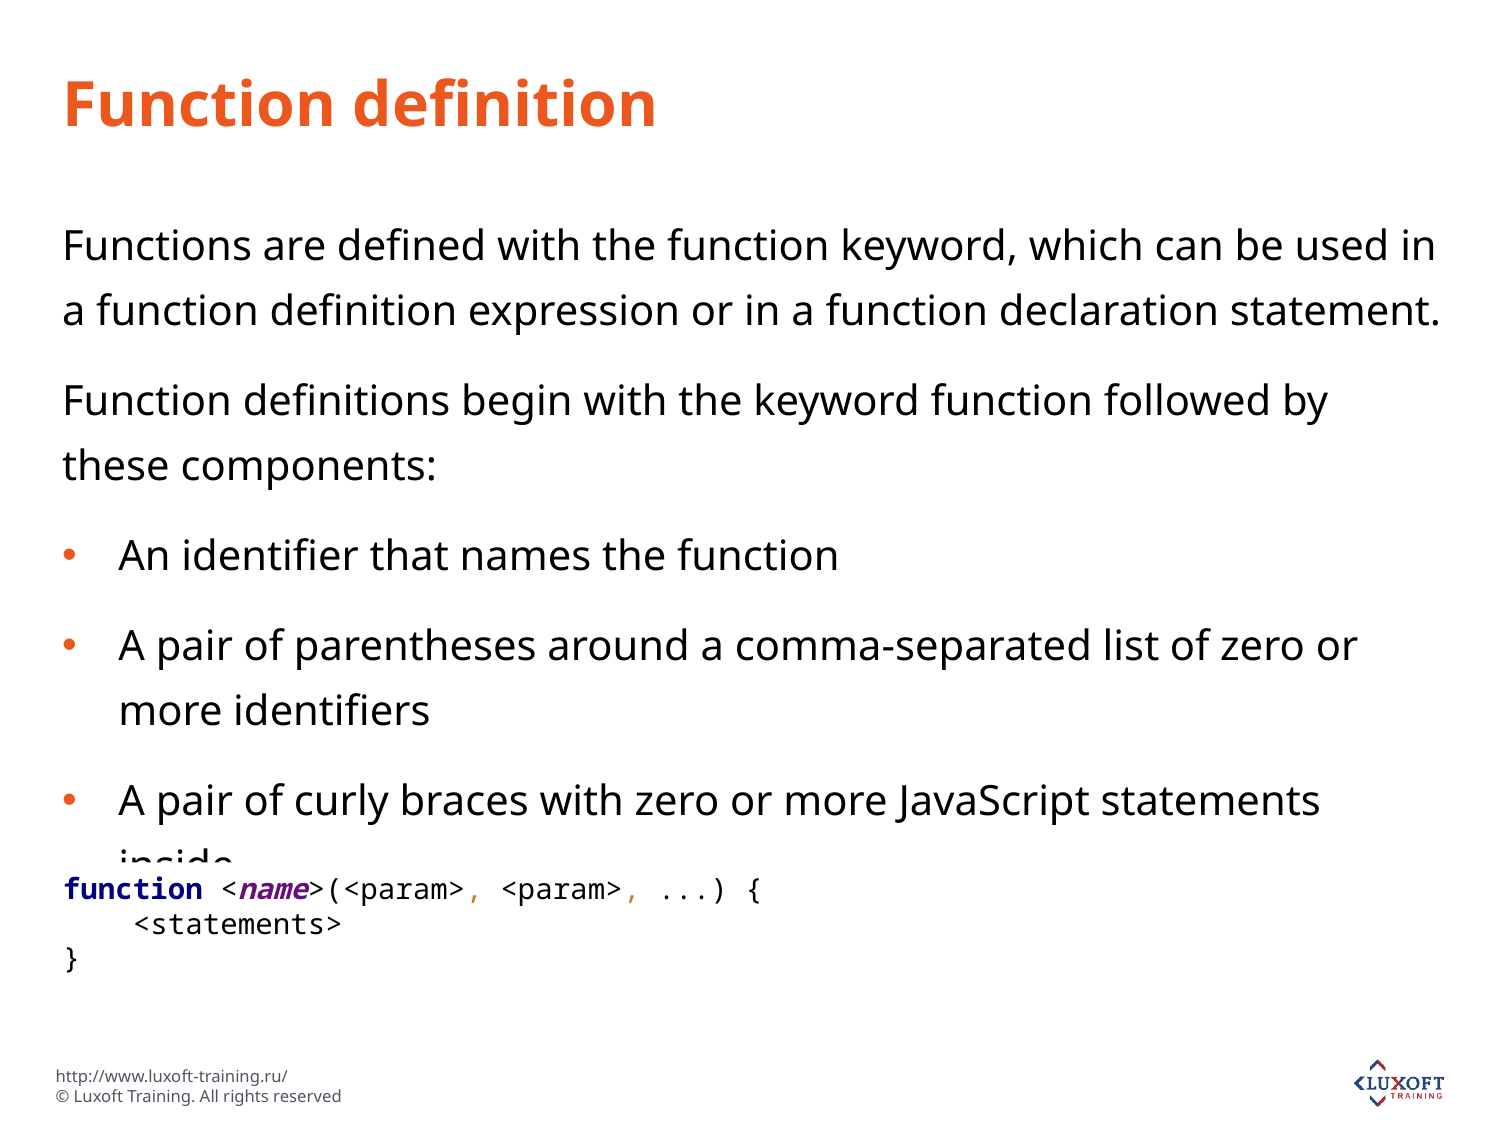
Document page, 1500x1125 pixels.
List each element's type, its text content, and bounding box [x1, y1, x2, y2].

text_box function <name>(<param>, <param>, ...) { <statements> } [47, 862, 779, 983]
list Functions are defined with the function keyword, which can be used in a function definition expression or in a function declaration statement. Function definitions begin with the keyword function followed by these components: An identifier that names the function A pair of parentheses around a comma-separated list of zero or more identifiers A pair of curly braces with zero or more JavaScript statements inside [47, 196, 1457, 1018]
picture [1339, 1059, 1458, 1107]
title Function definition [47, 59, 1457, 143]
